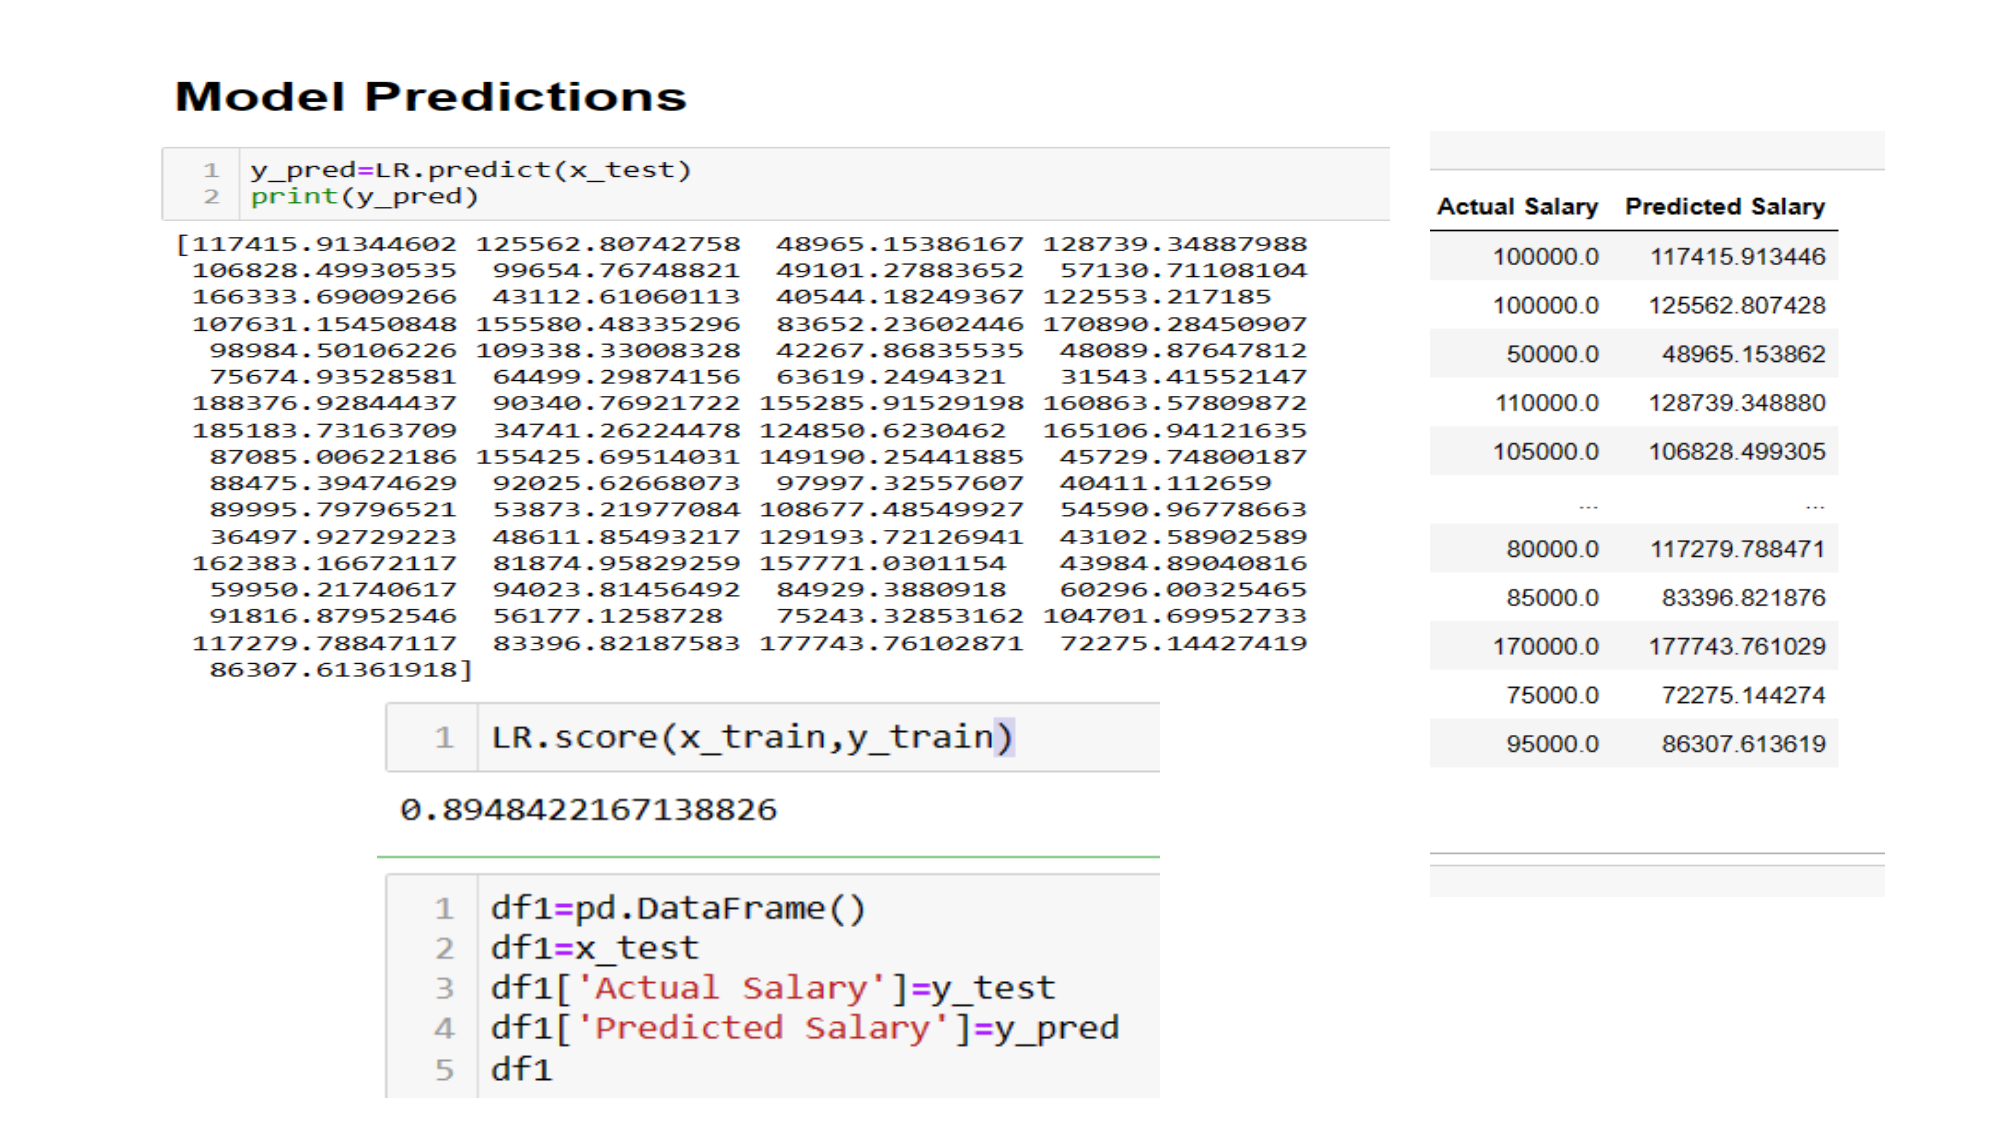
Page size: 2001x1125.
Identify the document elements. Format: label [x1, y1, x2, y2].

picture [377, 693, 1160, 1098]
picture [147, 47, 1390, 688]
picture [1430, 131, 1885, 897]
